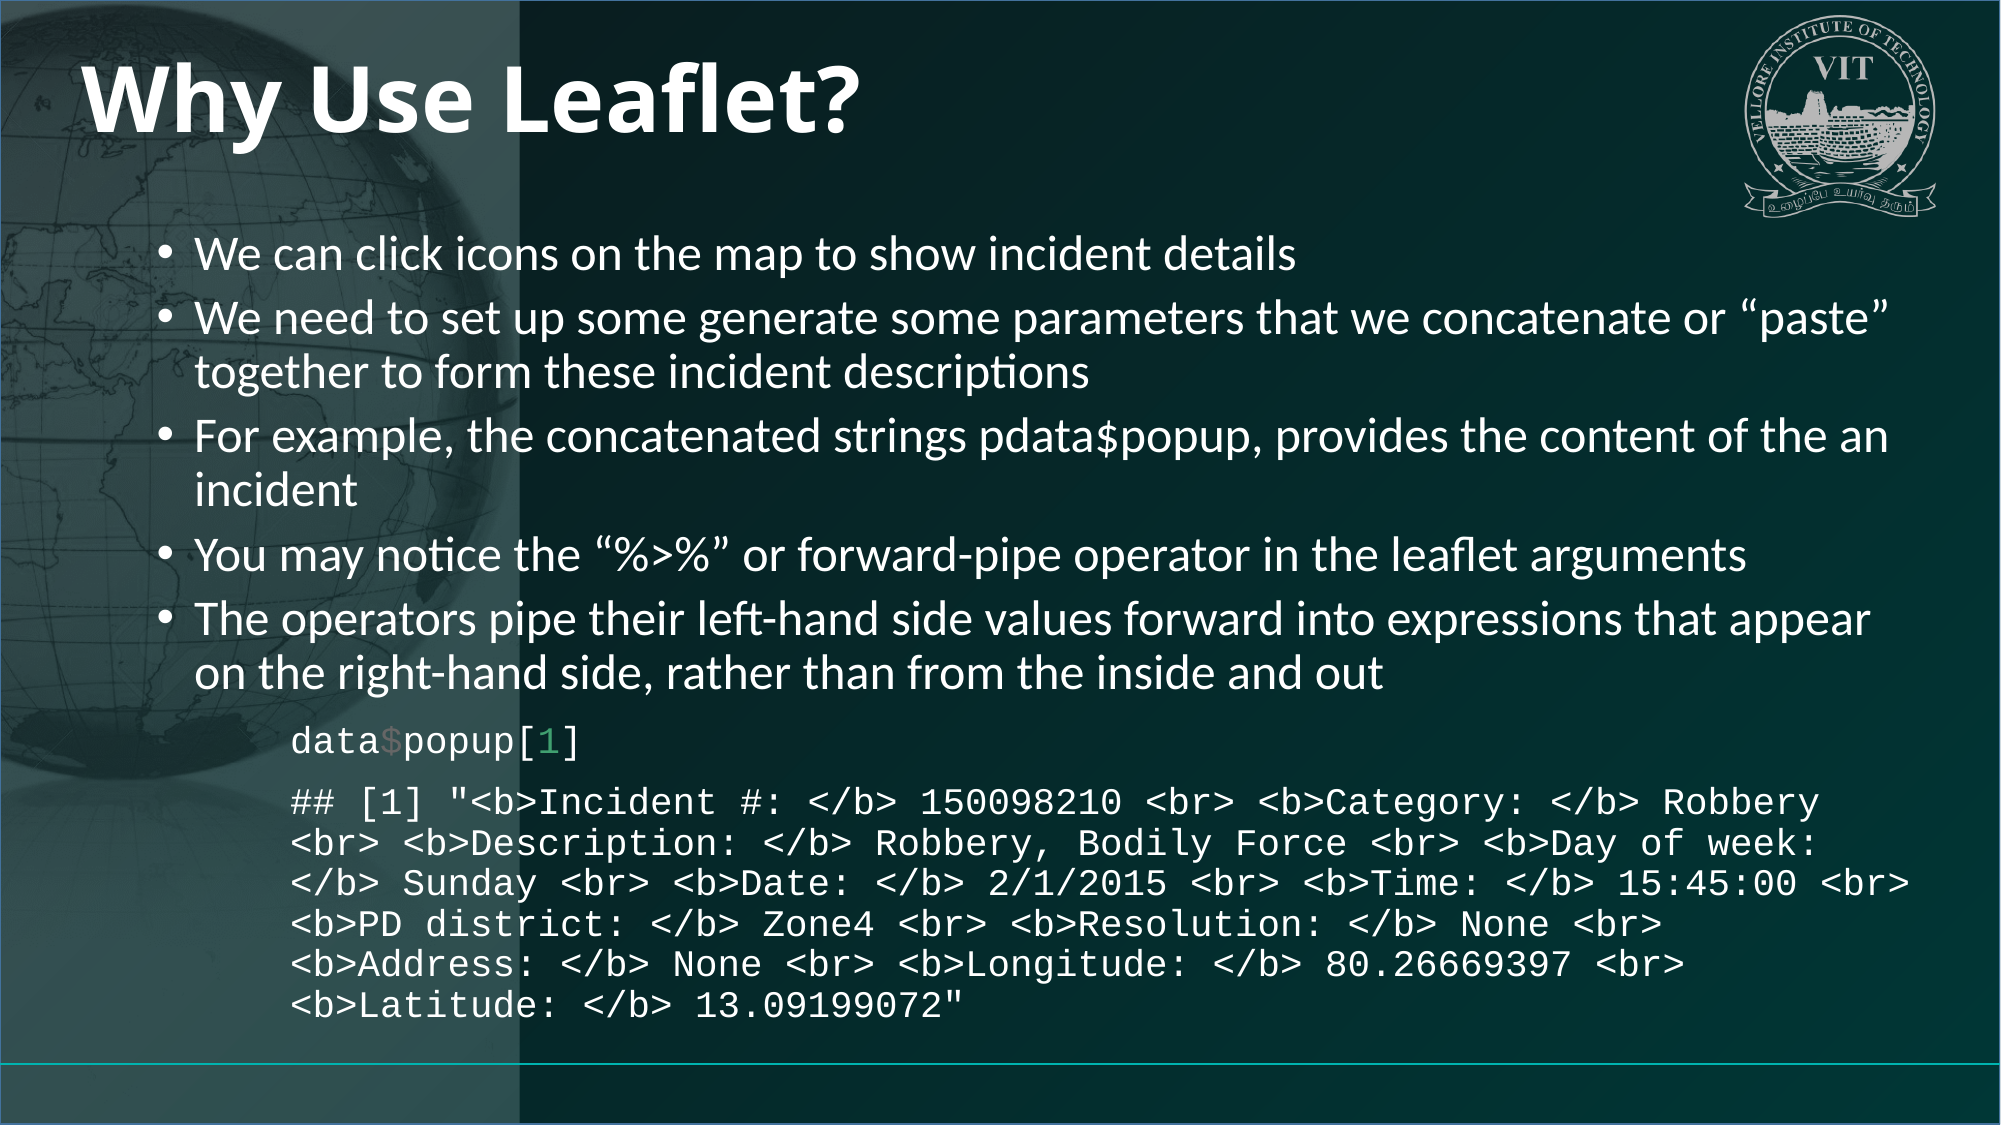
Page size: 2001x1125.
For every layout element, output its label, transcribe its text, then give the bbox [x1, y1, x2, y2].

list We can click icons on the map to show incident details We need to set up some generate some parameters that we concatenate or “paste” together to form these incident descriptions For example, the concatenated strings pdata$popup, provides the content of the an incident You may notice the “%>%” or forward-pipe operator in the leaflet arguments The operators pipe their left-hand side values forward into expressions that appear on the right-hand side, rather than from the inside and out data$popup[1] ## [1] "<b>Incident #: </b> 150098210 <br> <b>Category: </b> Robbery <br> <b>Description: </b> Robbery, Bodily Force <br> <b>Day of week: </b> Sunday <br> <b>Date: </b> 2/1/2015 <br> <b>Time: </b> 15:45:00 <br> <b>PD district: </b> Zone4 <br> <b>Resolution: </b> None <br> <b>Address: </b> None <br> <b>Longitude: </b> 80.26669397 <br> <b>Latitude: </b> 13.09199072" [66, 219, 1936, 1051]
title Why Use Leaflet? [66, 1, 1716, 204]
